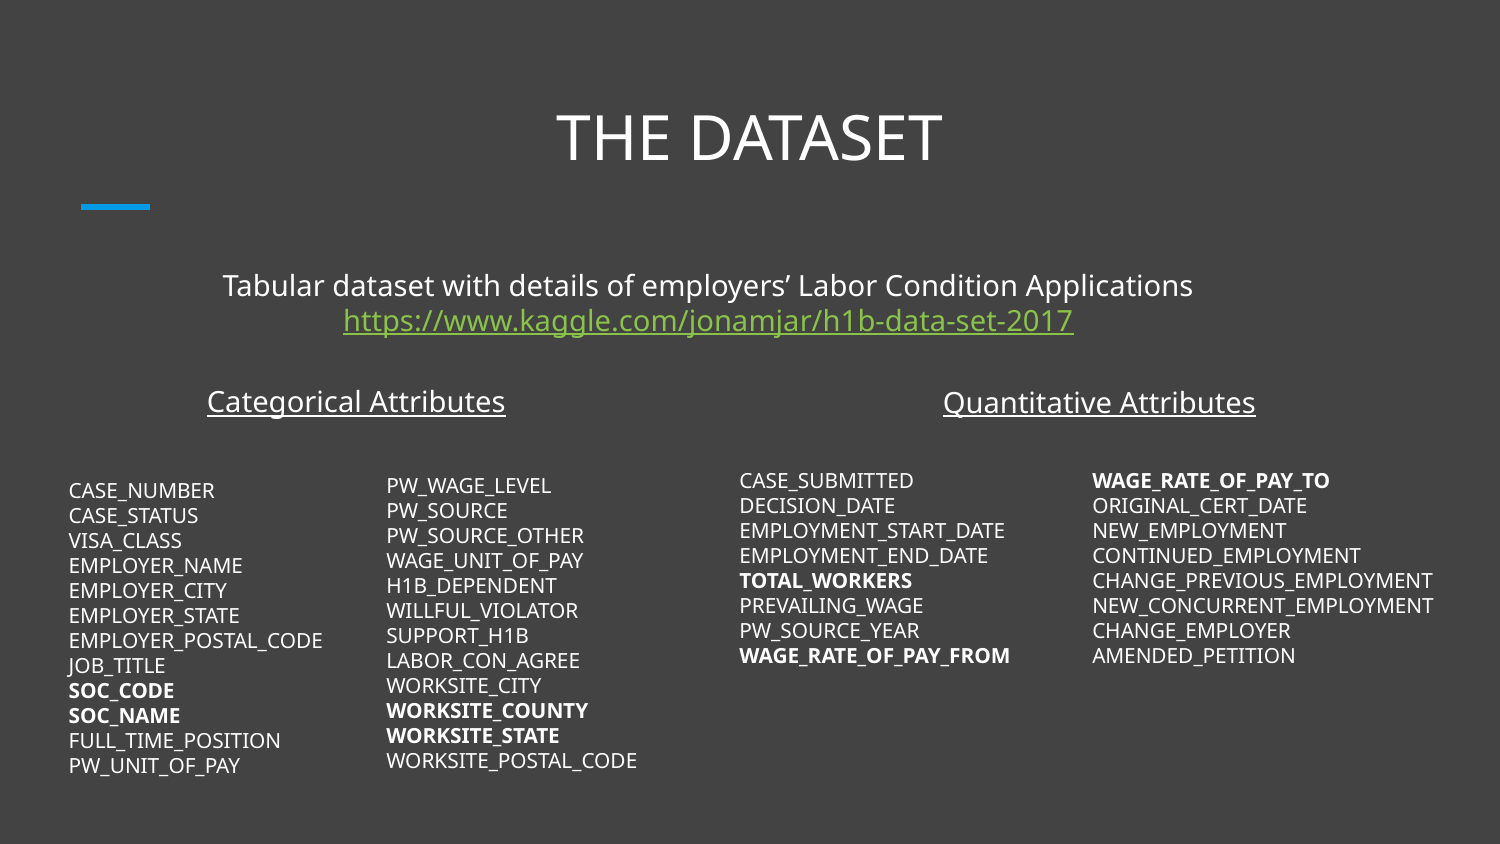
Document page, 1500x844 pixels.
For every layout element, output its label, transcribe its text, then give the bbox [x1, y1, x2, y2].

list Tabular dataset with details of employers’ Labor Condition Applications https://www.kaggle.com/jonamjar/h1b-data-set-2017 [146, 216, 1270, 367]
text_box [0, 368, 725, 800]
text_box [723, 368, 1476, 712]
title THE DATASET [63, 75, 1437, 188]
